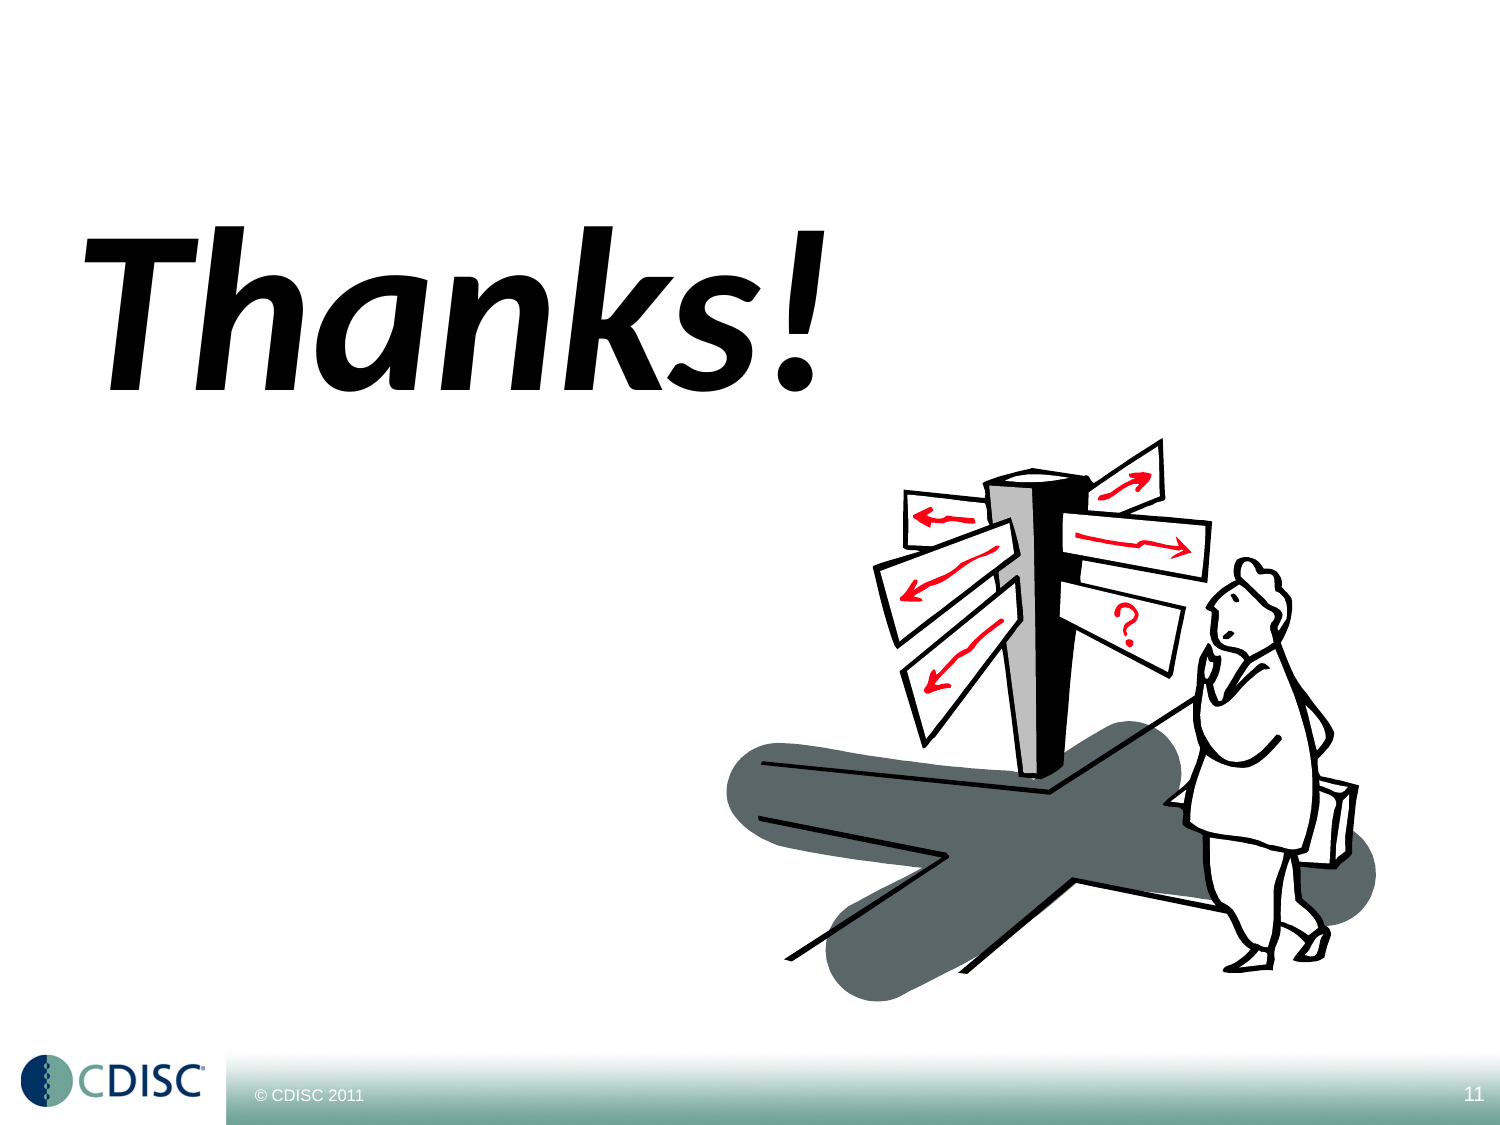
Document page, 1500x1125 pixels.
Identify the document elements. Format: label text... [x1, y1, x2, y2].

picture [0, 0, 1500, 1125]
slide_number 11 [1149, 1064, 1500, 1123]
text_box Thanks! [59, 181, 1259, 683]
